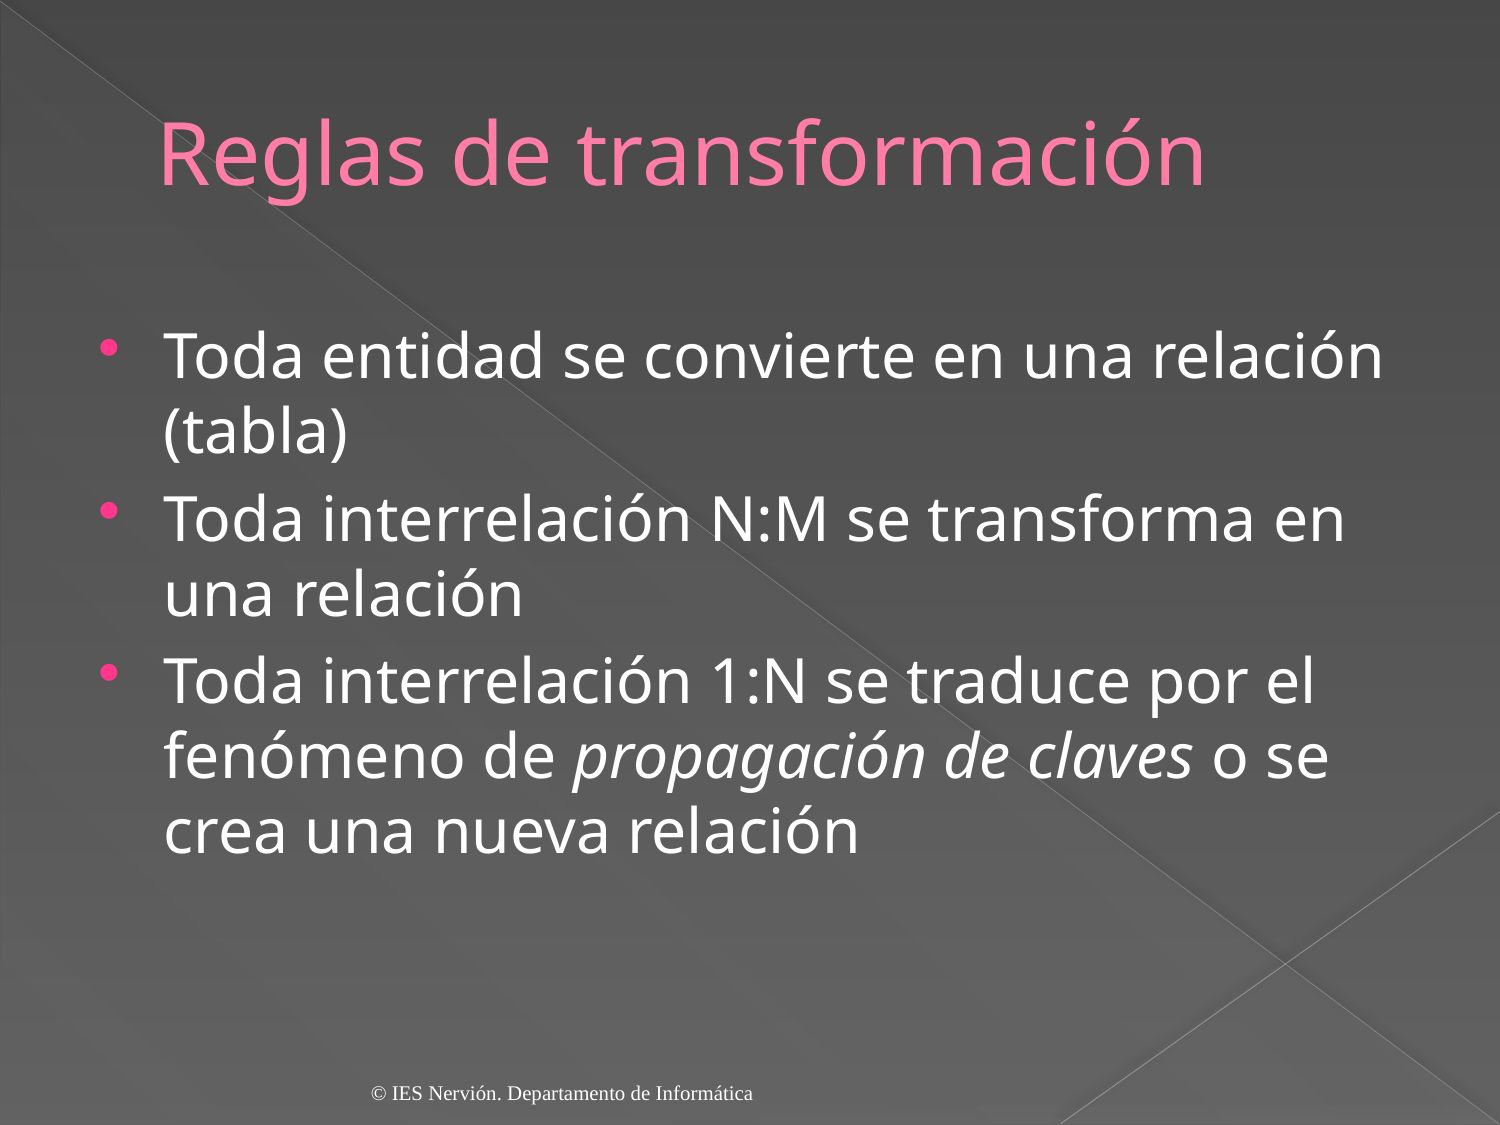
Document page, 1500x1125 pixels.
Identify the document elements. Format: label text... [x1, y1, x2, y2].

title Reglas de transformación [62, 87, 1425, 213]
list Toda entidad se convierte en una relación (tabla) Toda interrelación N:M se transforma en una relación Toda interrelación 1:N se traduce por el fenómeno de propagación de claves o se crea una nueva relación [74, 308, 1426, 1060]
footer © IES Nervión. Departamento de Informática [75, 1063, 774, 1113]
